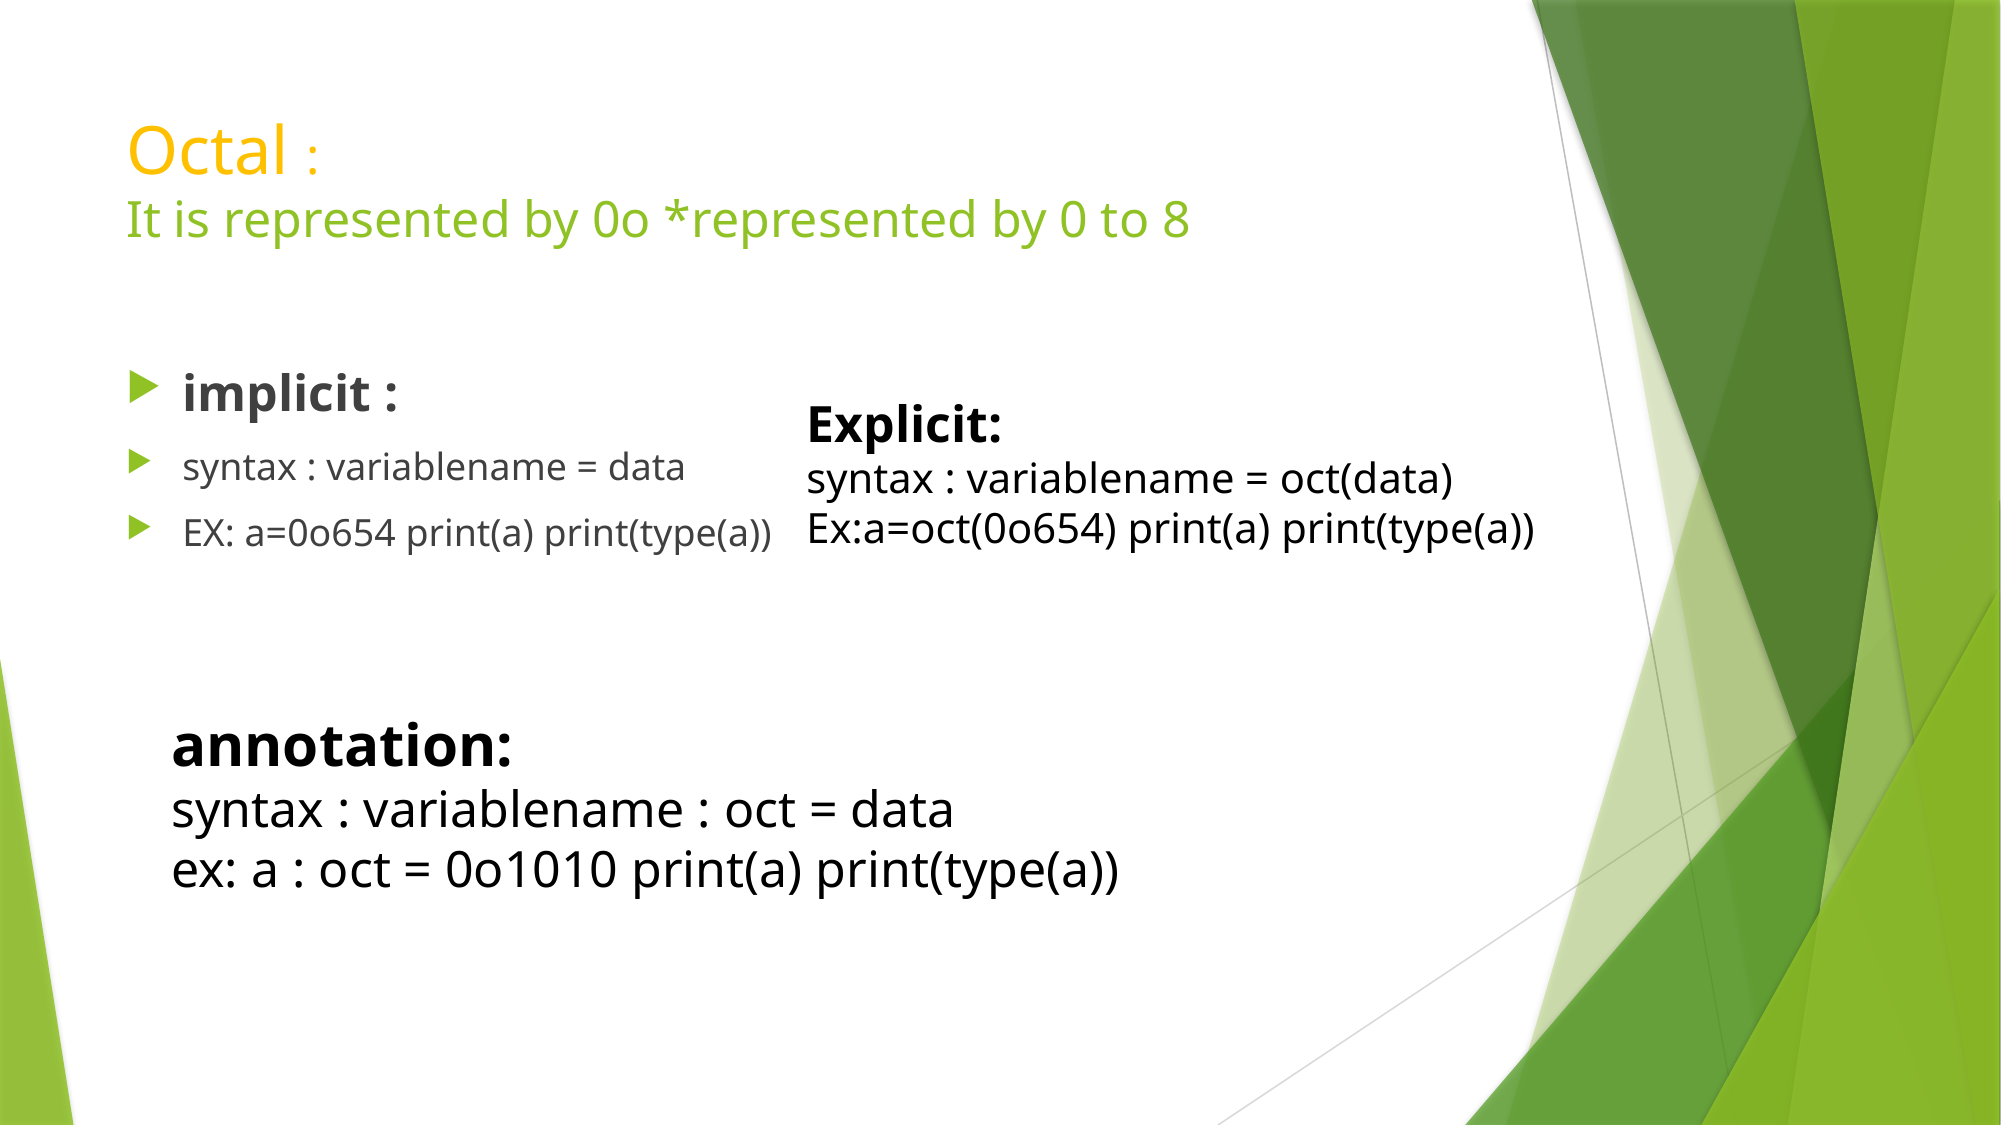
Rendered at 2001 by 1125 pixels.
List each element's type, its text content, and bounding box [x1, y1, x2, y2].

title Octal : It is represented by 0o *represented by 0 to 8 [111, 99, 1522, 317]
text_box Explicit: syntax : variablename = oct(data) Ex:a=oct(0o654) print(a) print(type(a)) [791, 384, 1792, 560]
list implicit : syntax : variablename = data EX: a=0o654 print(a) print(type(a)) [111, 354, 1522, 992]
text_box annotation: syntax : variablename : oct = data ex: a : oct = 0o1010 print(a) print(type(a)) [156, 700, 1157, 906]
